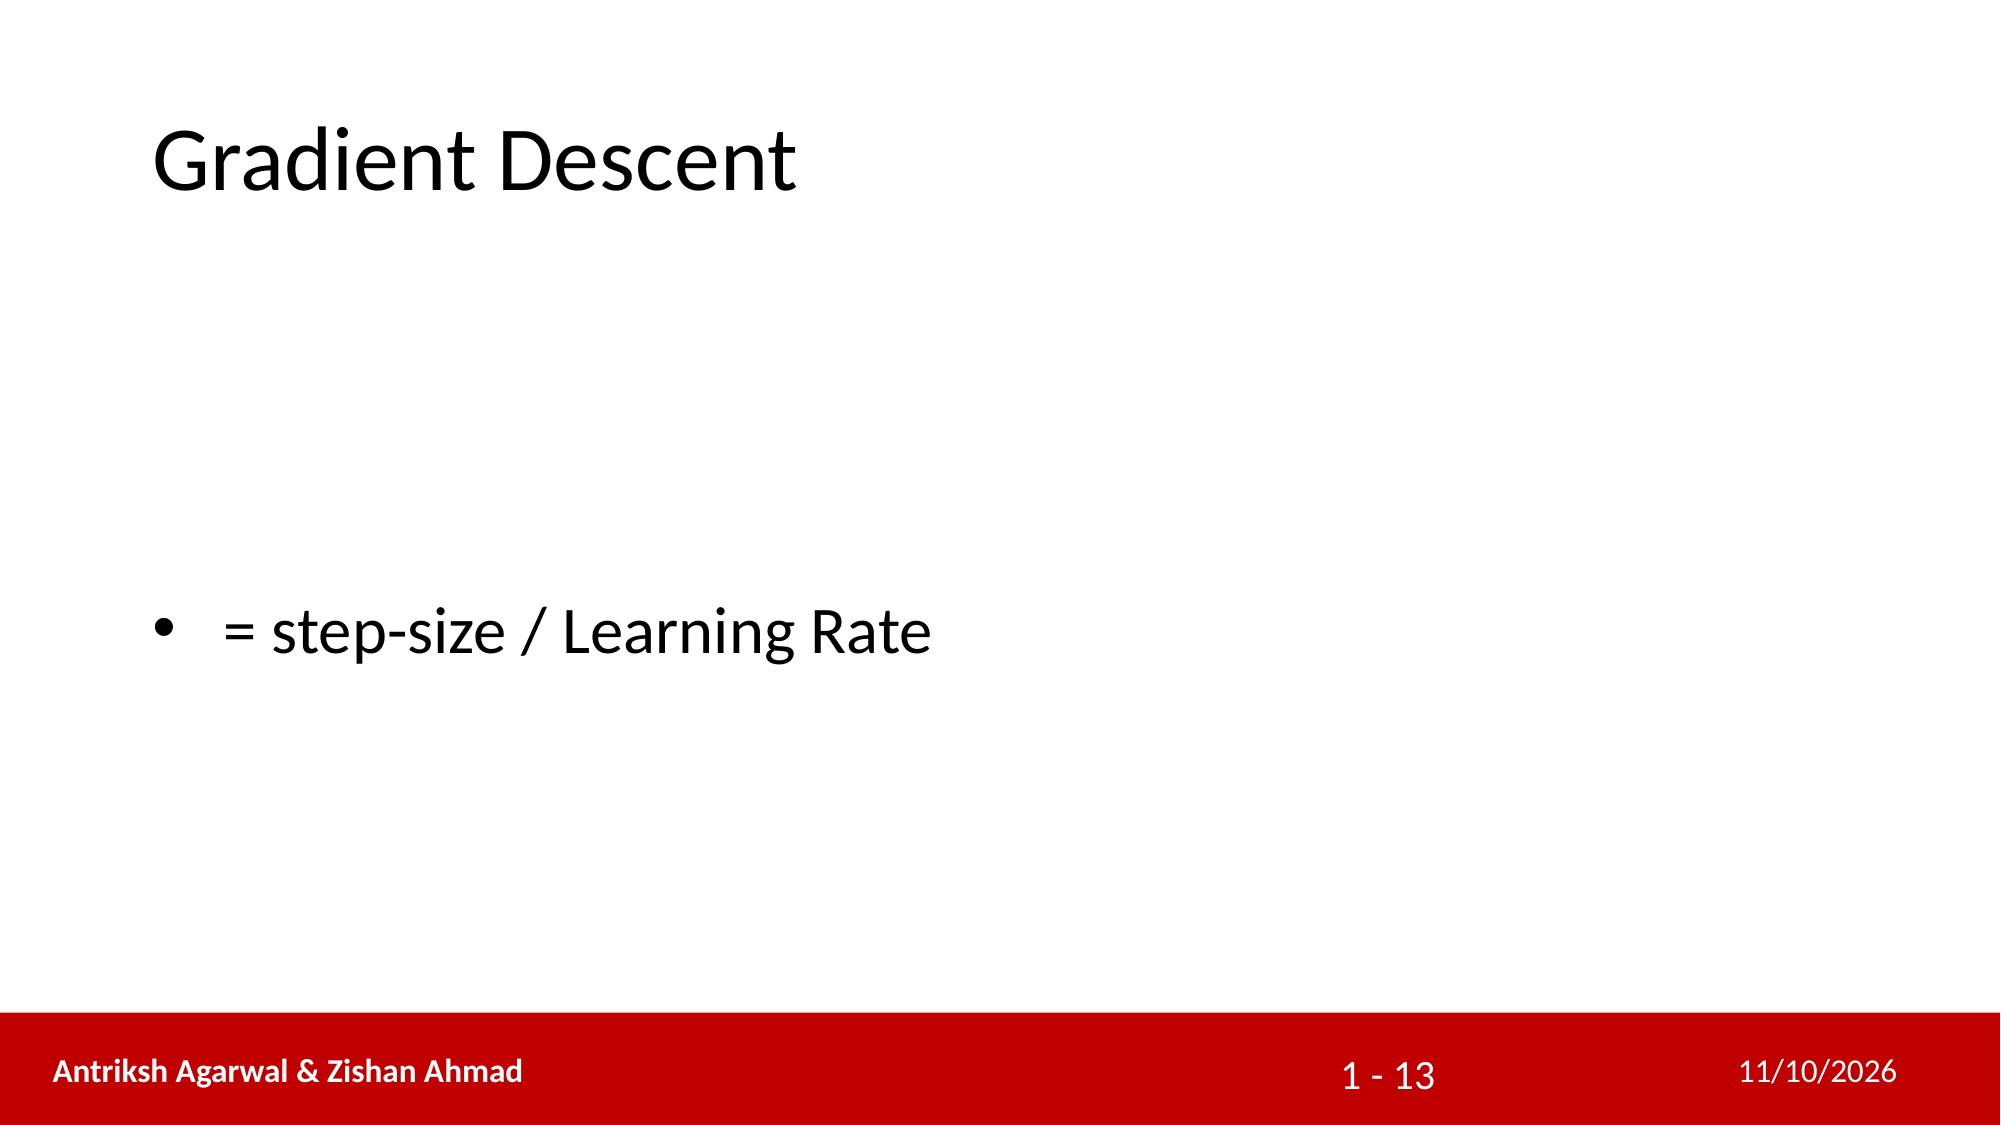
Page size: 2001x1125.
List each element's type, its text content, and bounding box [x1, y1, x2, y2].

slide_number 1 - 13 [1325, 1042, 1863, 1103]
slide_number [1374, 1038, 1913, 1099]
title Gradient Descent [137, 45, 1863, 263]
footer Antriksh Agarwal & Zishan Ahmad [0, 1012, 2000, 1125]
